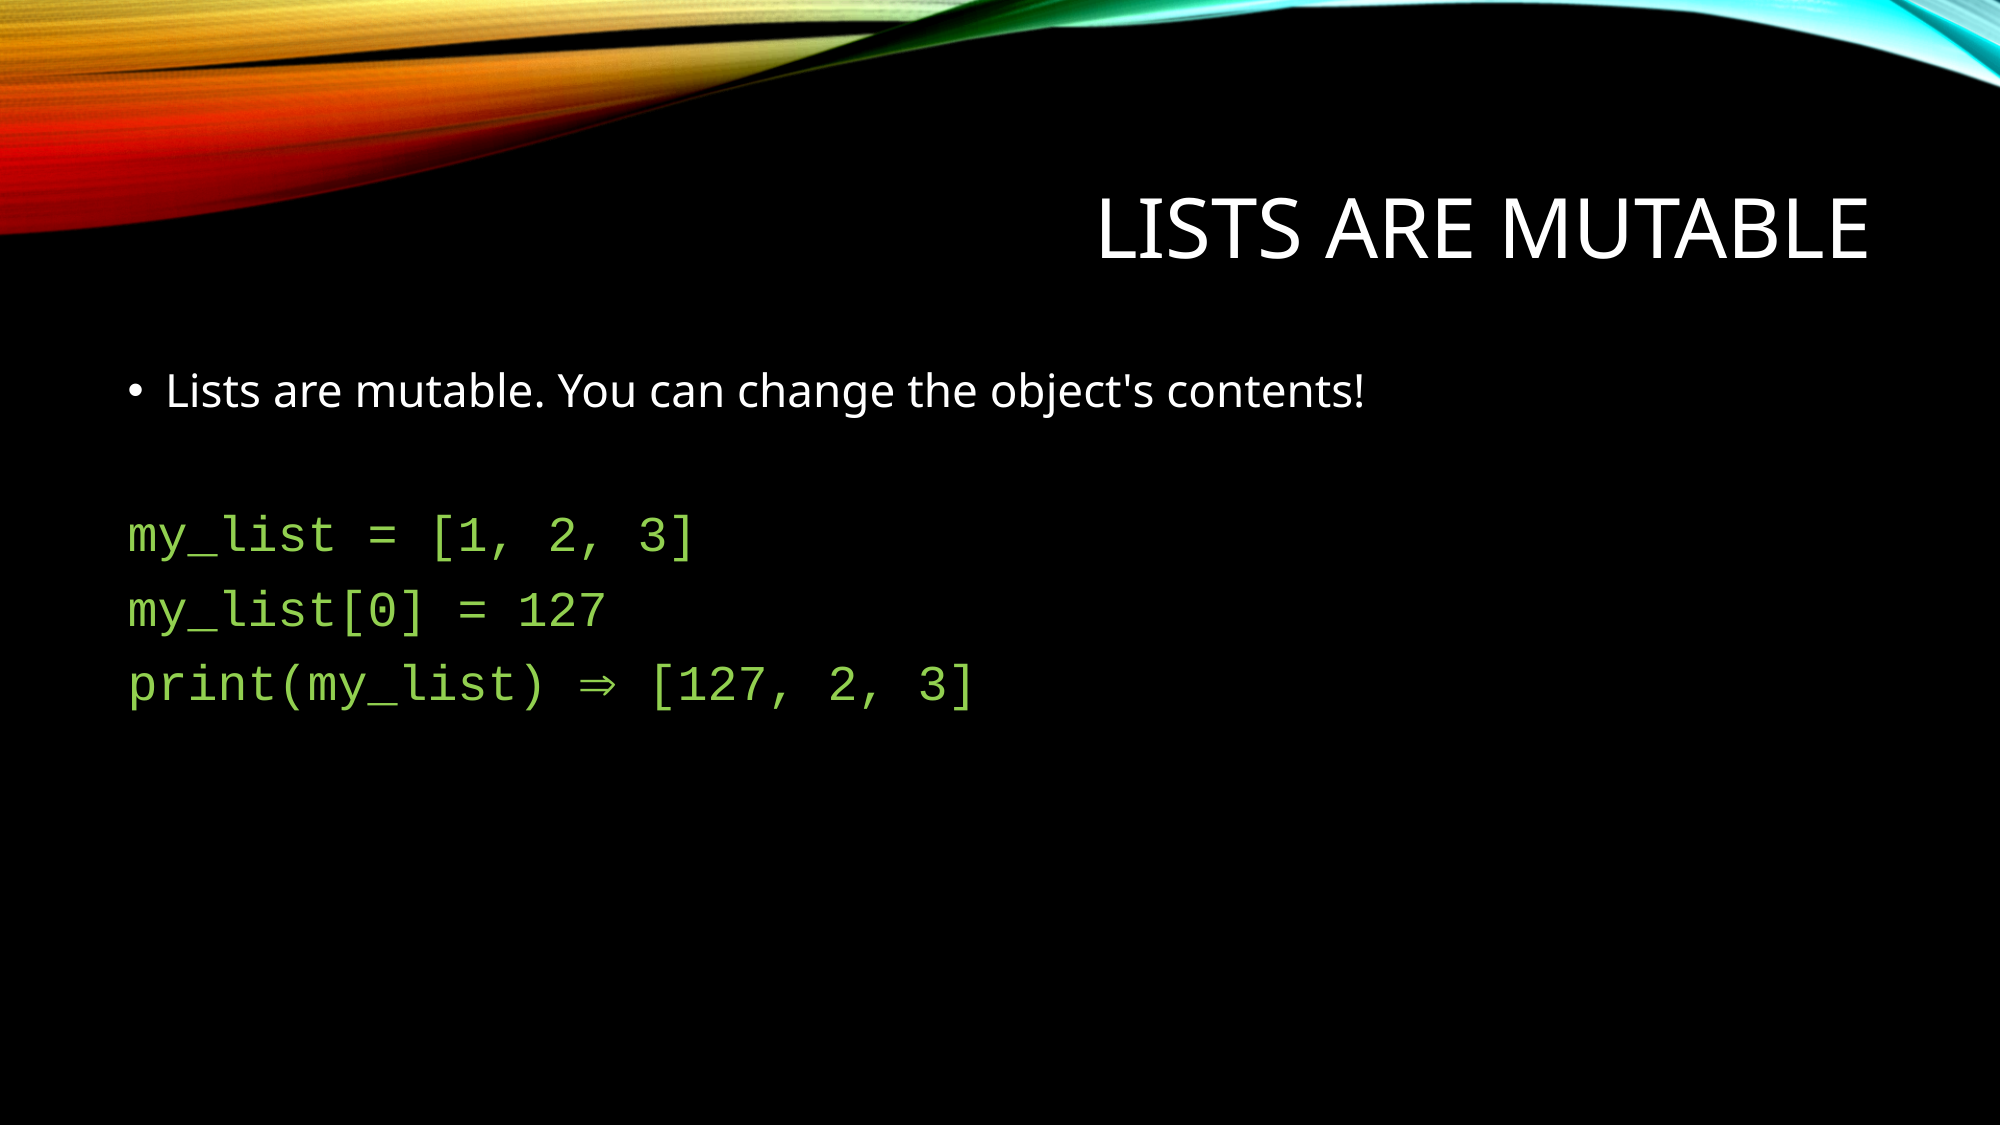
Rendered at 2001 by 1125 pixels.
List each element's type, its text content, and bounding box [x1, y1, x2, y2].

list Lists are mutable. You can change the object's contents! my_list = [1, 2, 3] my_list[0] = 127 print(my_list)  [127, 2, 3] [112, 360, 1888, 1021]
title Lists are mutable [474, 125, 1888, 338]
picture [0, 0, 2000, 237]
